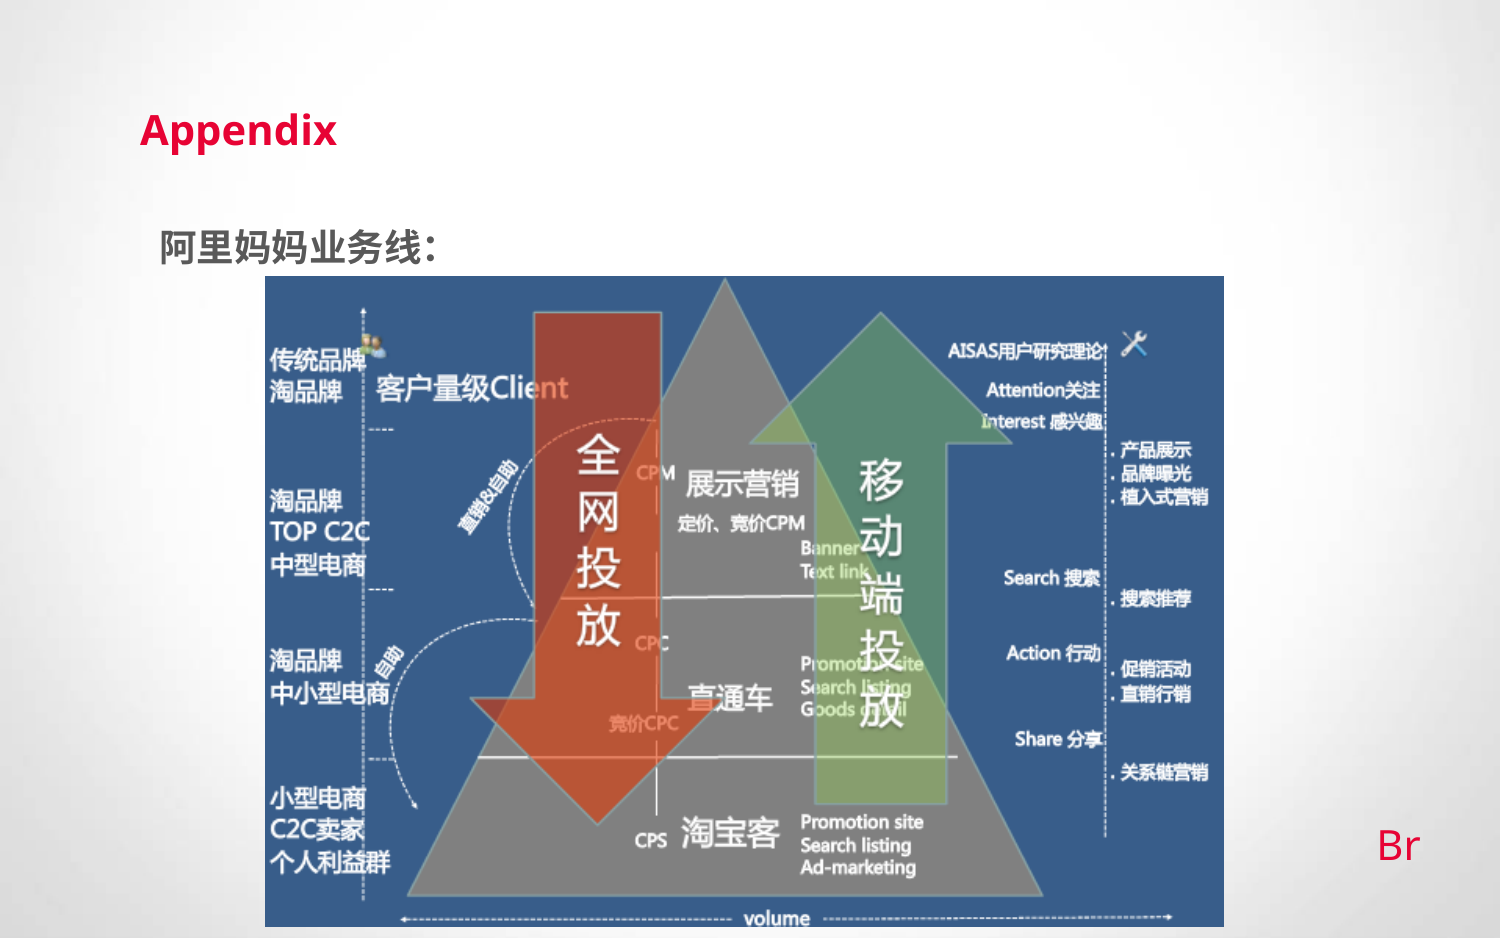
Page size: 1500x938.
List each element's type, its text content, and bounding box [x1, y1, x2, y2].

text_box Appendix [125, 96, 353, 162]
picture [0, 0, 1500, 938]
text_box 阿里妈妈业务线： [144, 216, 483, 276]
